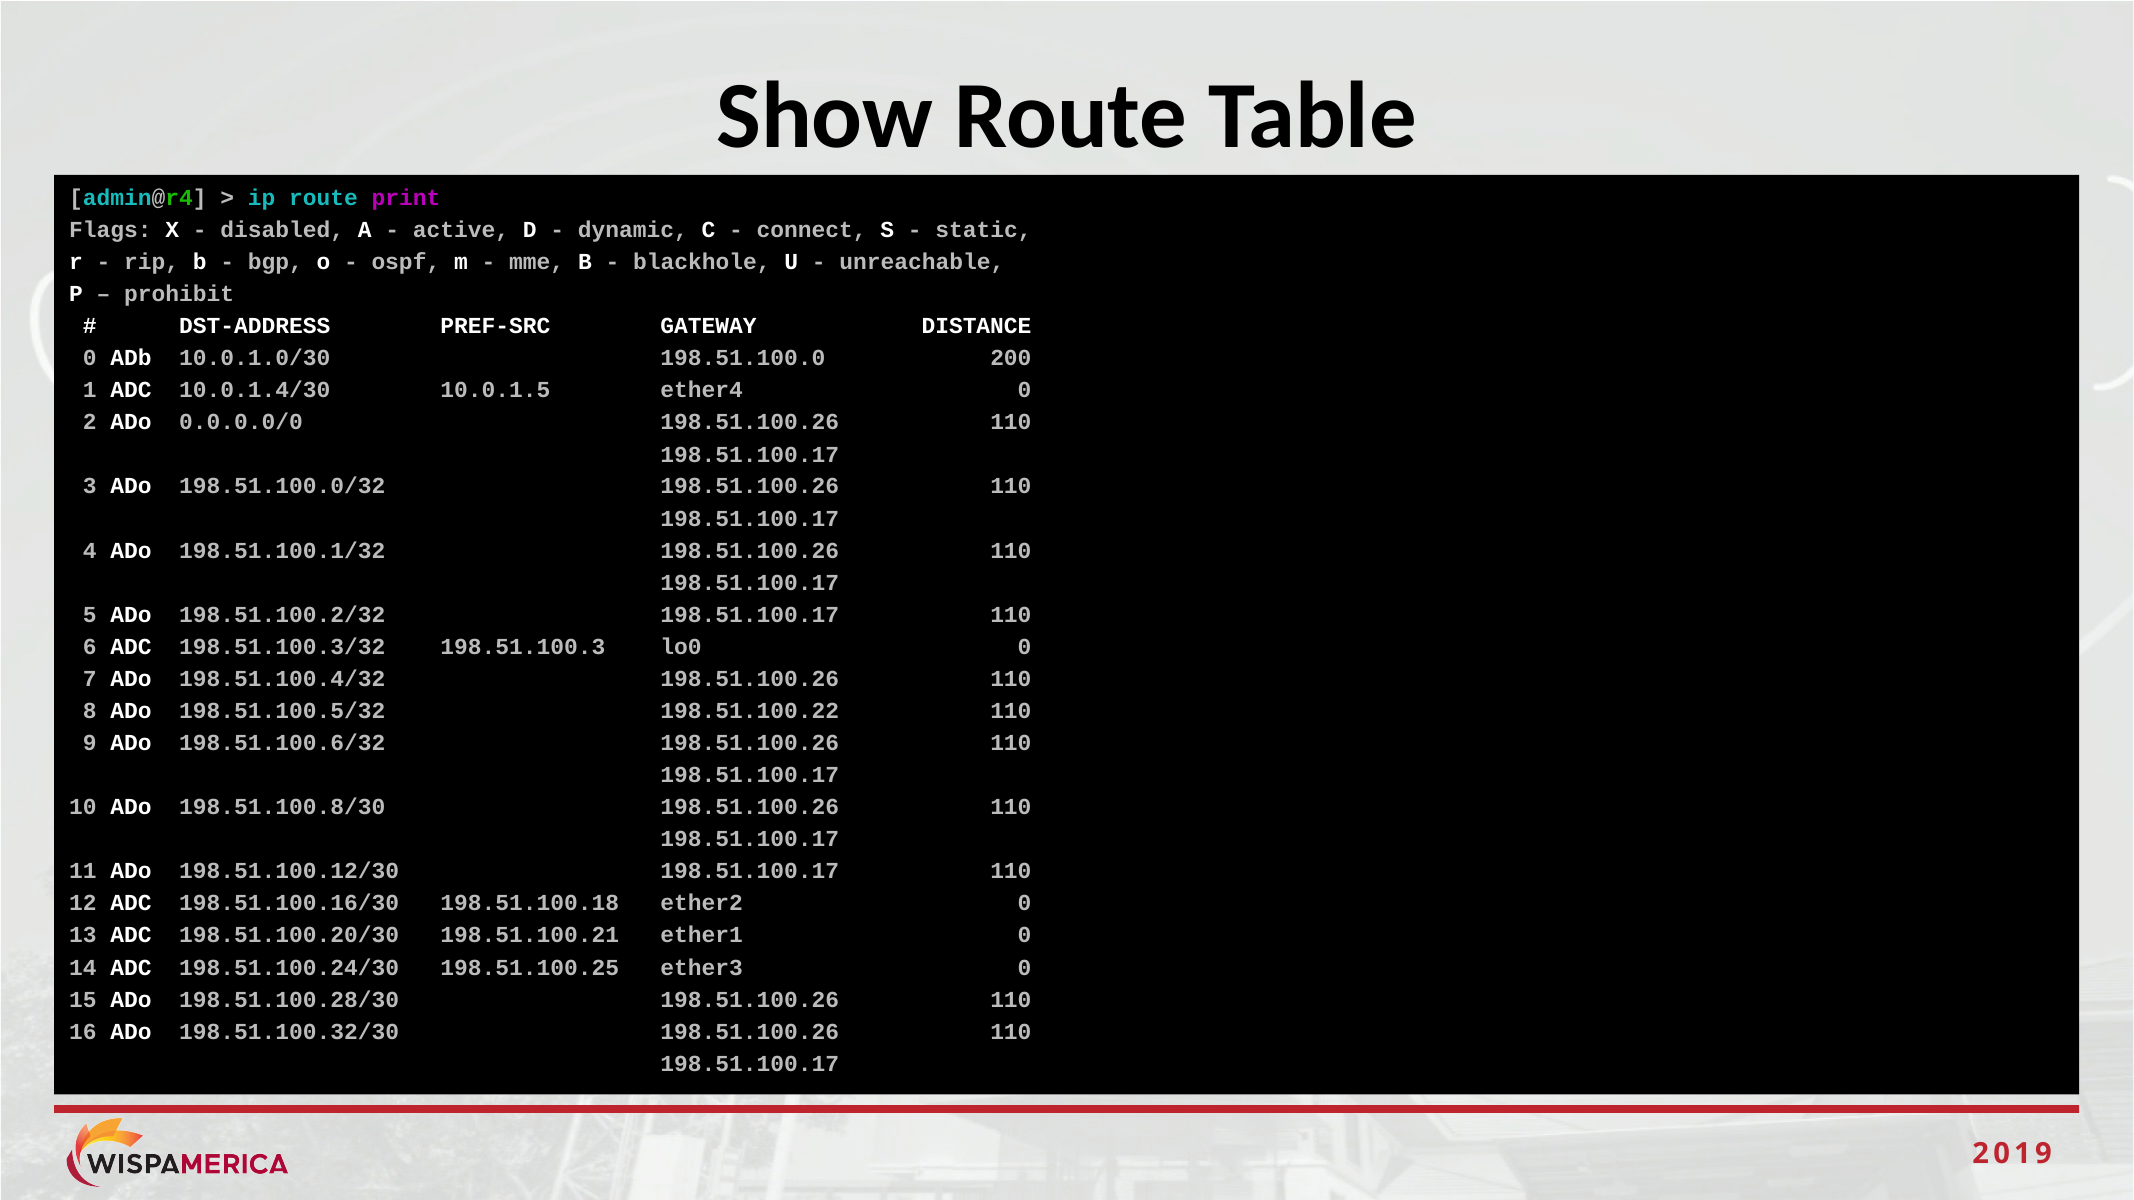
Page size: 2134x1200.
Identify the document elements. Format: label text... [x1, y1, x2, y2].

title Show Route Table [54, 45, 2080, 174]
picture [66, 1118, 292, 1187]
list [admin@r4] > ip route print Flags: X - disabled, A - active, D - dynamic, C - connect, S - static, r - rip, b - bgp, o - ospf, m - mme, B - blackhole, U - unreachable, P – prohibit # DST-ADDRESS PREF-SRC GATEWAY DISTANCE 0 ADb 10.0.1.0/30 198.51.100.0 200 1 ADC 10.0.1.4/30 10.0.1.5 ether4 0 2 ADo 0.0.0.0/0 198.51.100.26 110 198.51.100.17 3 ADo 198.51.100.0/32 198.51.100.26 110 198.51.100.17 4 ADo 198.51.100.1/32 198.51.100.26 110 198.51.100.17 5 ADo 198.51.100.2/32 198.51.100.17 110 6 ADC 198.51.100.3/32 198.51.100.3 lo0 0 7 ADo 198.51.100.4/32 198.51.100.26 110 8 ADo 198.51.100.5/32 198.51.100.22 110 9 ADo 198.51.100.6/32 198.51.100.26 110 198.51.100.17 10 ADo 198.51.100.8/30 198.51.100.26 110 198.51.100.17 11 ADo 198.51.100.12/30 198.51.100.17 110 12 ADC 198.51.100.16/30 198.51.100.18 ether2 0 13 ADC 198.51.100.20/30 198.51.100.21 ether1 0 14 ADC 198.51.100.24/30 198.51.100.25 ether3 0 15 ADo 198.51.100.28/30 198.51.100.26 110 16 ADo 198.51.100.32/30 198.51.100.26 110 198.51.100.17 [54, 174, 2080, 1095]
picture [54, 1105, 2080, 1113]
